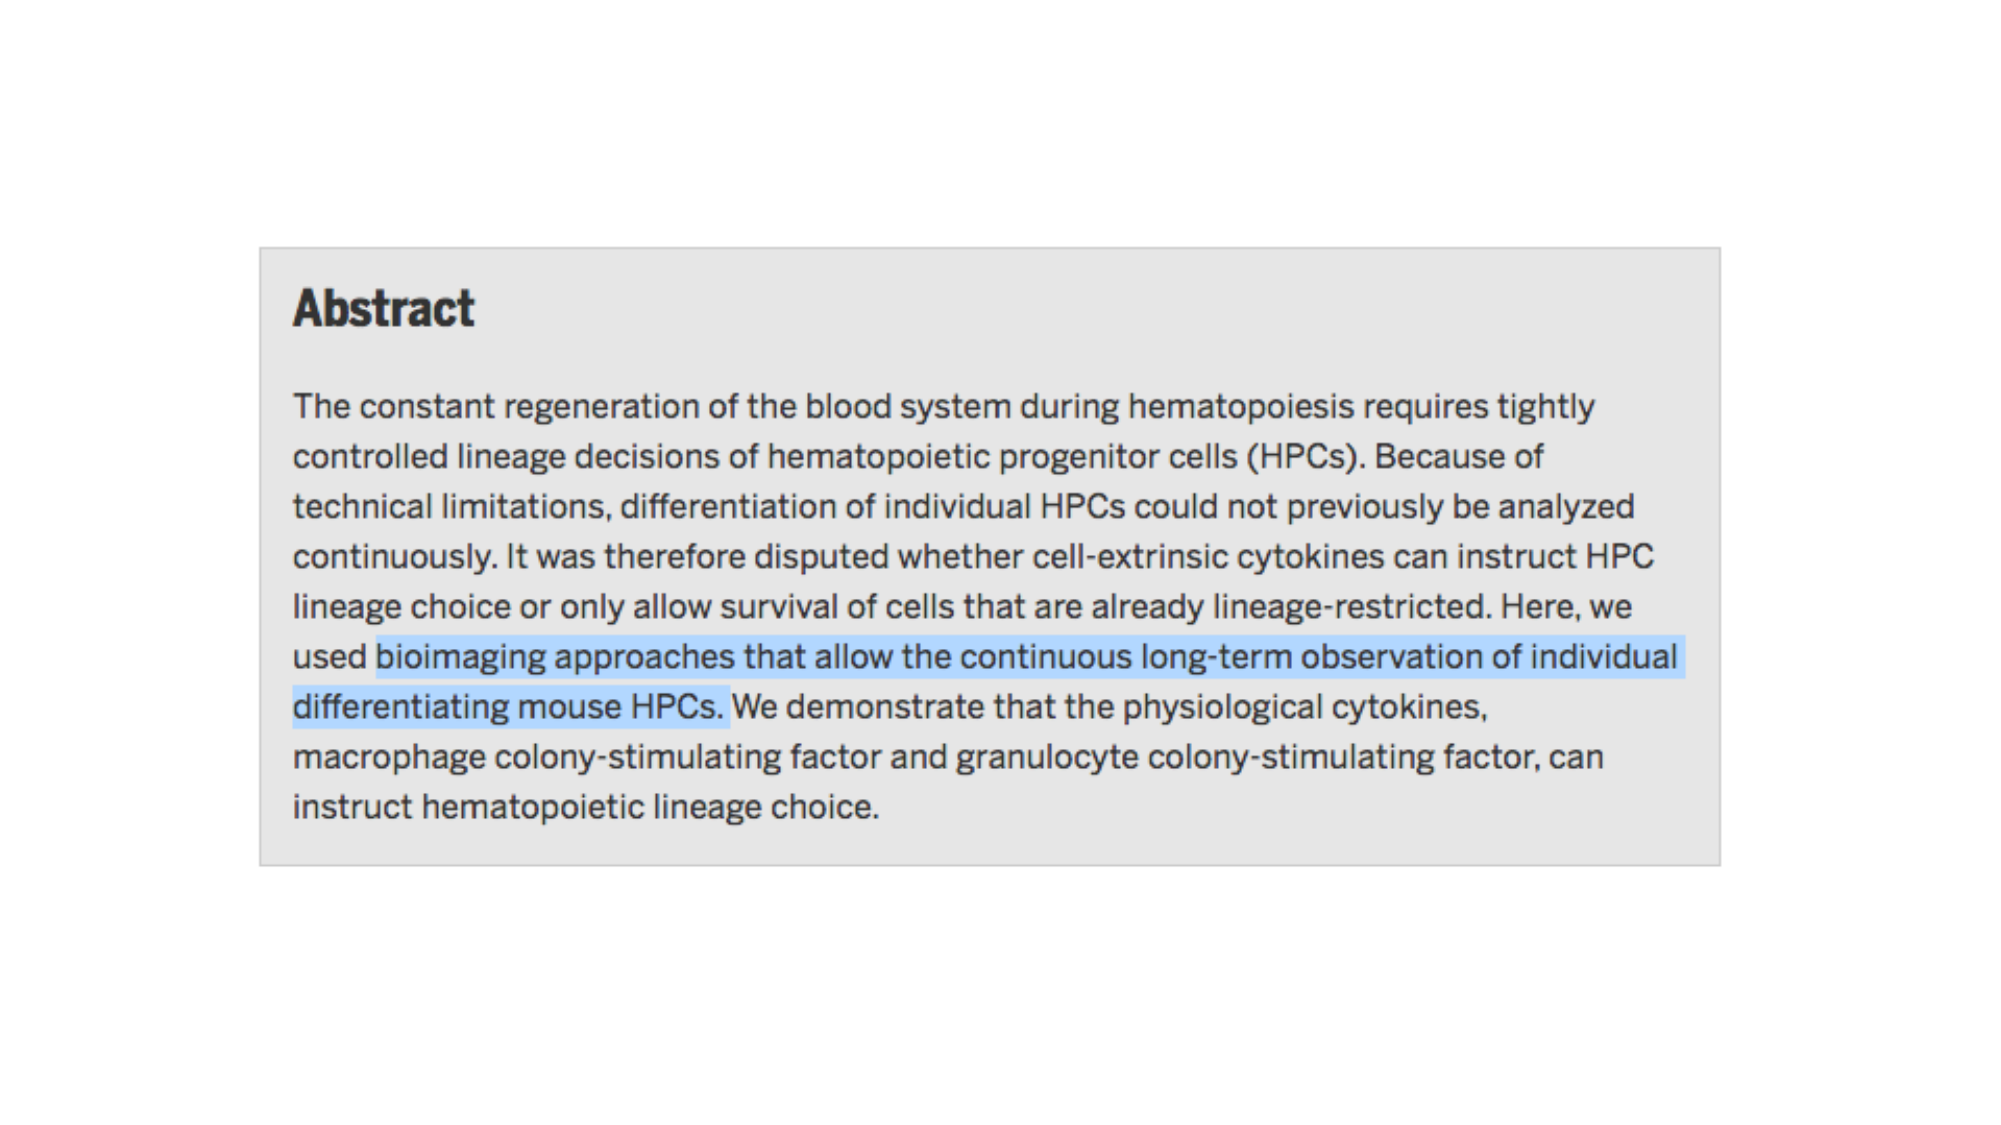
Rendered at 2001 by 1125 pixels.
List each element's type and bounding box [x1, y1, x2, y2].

picture [243, 235, 1755, 890]
